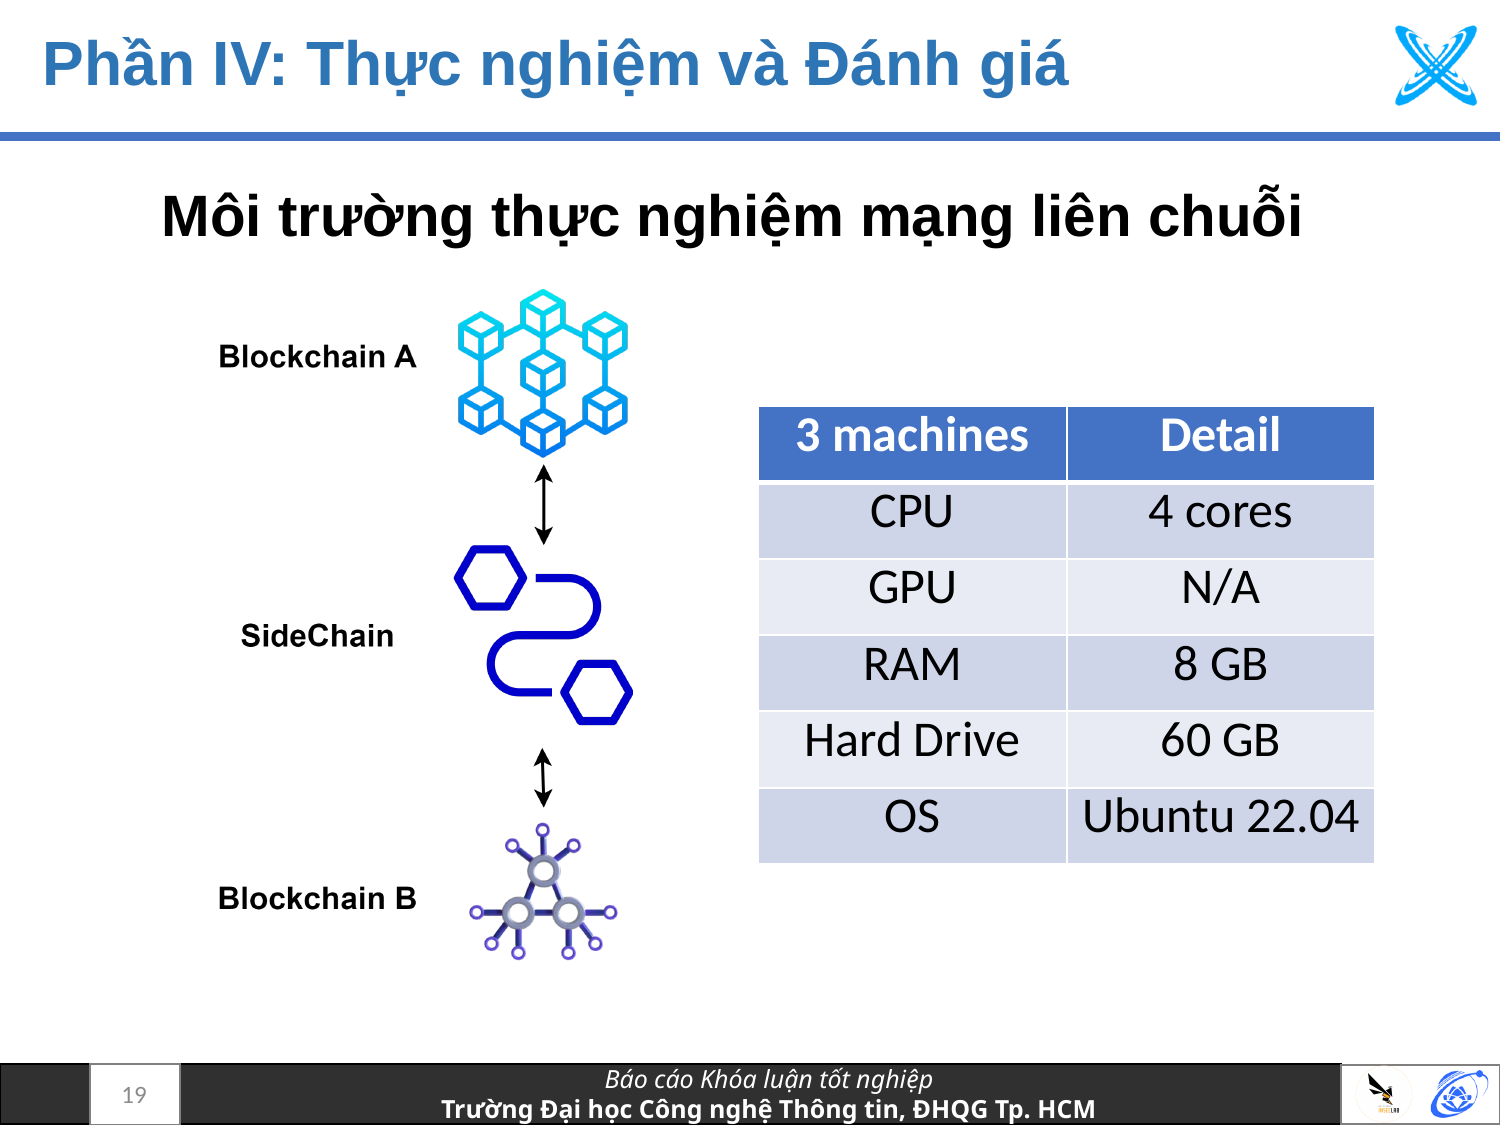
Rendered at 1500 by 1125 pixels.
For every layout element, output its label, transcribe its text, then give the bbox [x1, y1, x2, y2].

table_cell 4 cores [1068, 485, 1374, 558]
table_cell RAM [759, 636, 1066, 710]
picture [1352, 1062, 1416, 1125]
table_cell Ubuntu 22.04 [1068, 789, 1374, 863]
title Phần IV: Thực nghiệm và Đánh giá [27, 23, 1376, 108]
picture [1377, 5, 1493, 125]
list Môi trường thực nghiệm mạng liên chuỗi [27, 178, 1438, 263]
table_header Detail [1068, 407, 1374, 480]
picture [212, 283, 633, 987]
table_cell OS [759, 789, 1066, 863]
table_cell Hard Drive [759, 712, 1066, 787]
table_cell CPU [759, 485, 1066, 558]
picture [1426, 1053, 1495, 1125]
table_cell N/A [1068, 560, 1374, 634]
table_header 3 machines [759, 407, 1066, 480]
table_cell 8 GB [1068, 636, 1374, 710]
table_cell 60 GB [1068, 712, 1374, 787]
table_cell GPU [759, 560, 1066, 634]
slide_number 19 [95, 1063, 162, 1124]
